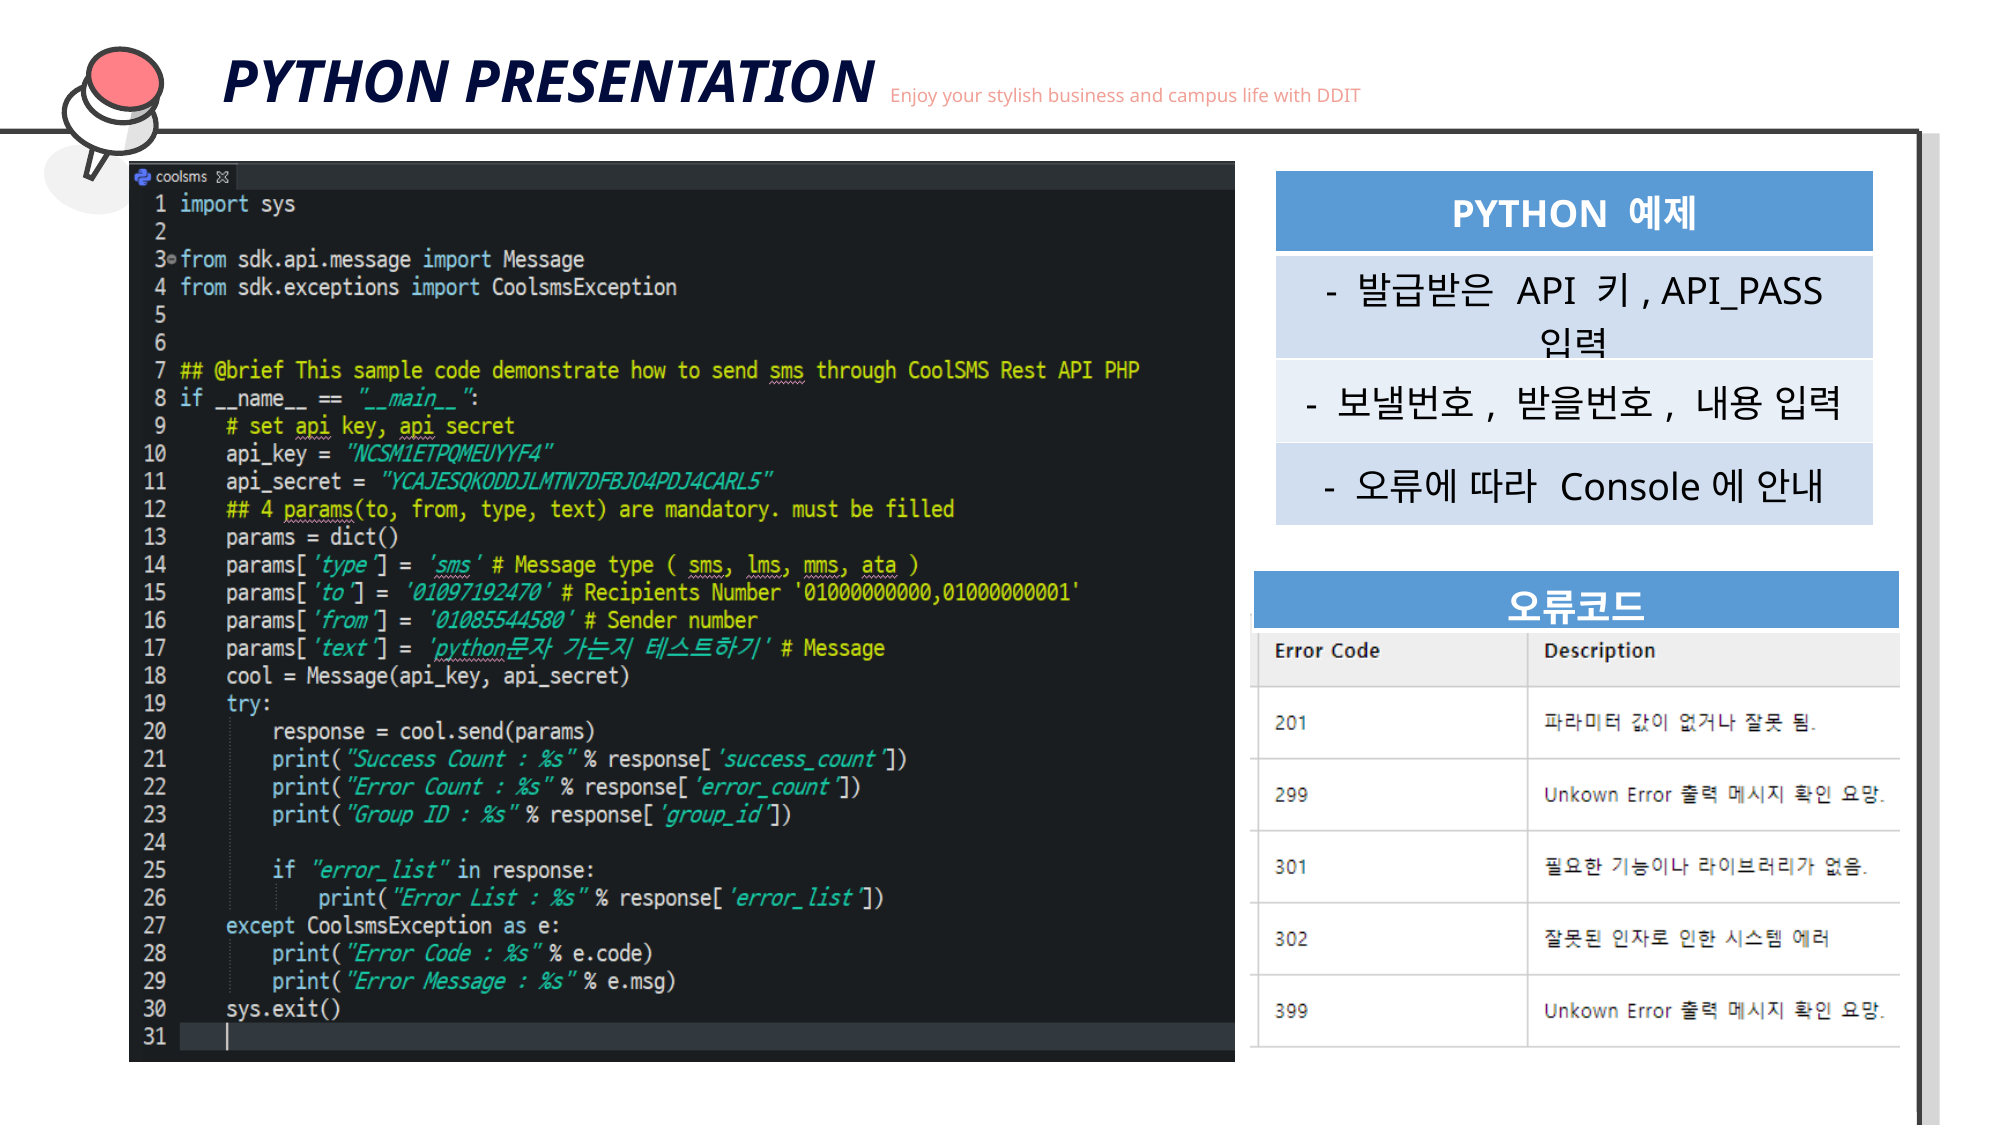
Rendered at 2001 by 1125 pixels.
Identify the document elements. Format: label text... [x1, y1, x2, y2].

table_cell - 발급받은 API 키, API_PASS 입력 [1276, 256, 1873, 358]
table_cell - 오류에 따라 Console에 안내 [1276, 443, 1873, 525]
text_box [1923, 133, 1940, 1125]
text_box PYTHON PRESENTATION Enjoy your stylish business and campus life with DDIT [207, 1, 1611, 122]
table_header 오류코드 [1254, 571, 1899, 599]
picture [1250, 600, 1900, 1062]
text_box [34, 39, 170, 226]
table_header PYTHON 예제 [1276, 171, 1873, 251]
picture [129, 160, 1235, 1063]
table_cell - 보낼번호, 받을번호, 내용 입력 [1276, 360, 1873, 442]
